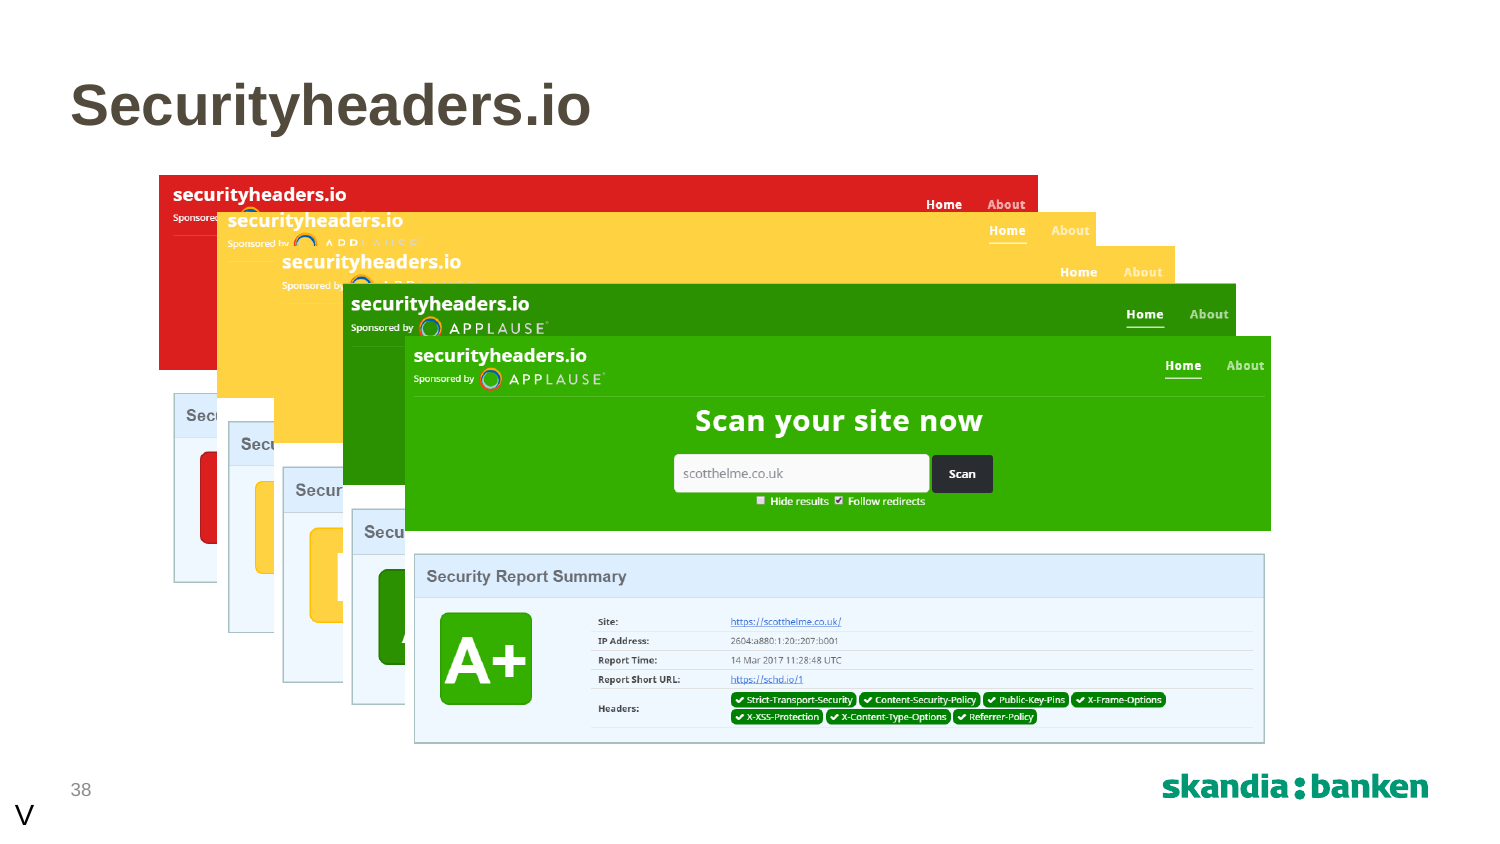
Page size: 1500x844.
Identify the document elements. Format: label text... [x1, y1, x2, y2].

title Securityheaders.io [70, 67, 1428, 198]
picture [159, 175, 1272, 750]
slide_number 38 [70, 777, 147, 801]
text_box V [0, 788, 54, 839]
